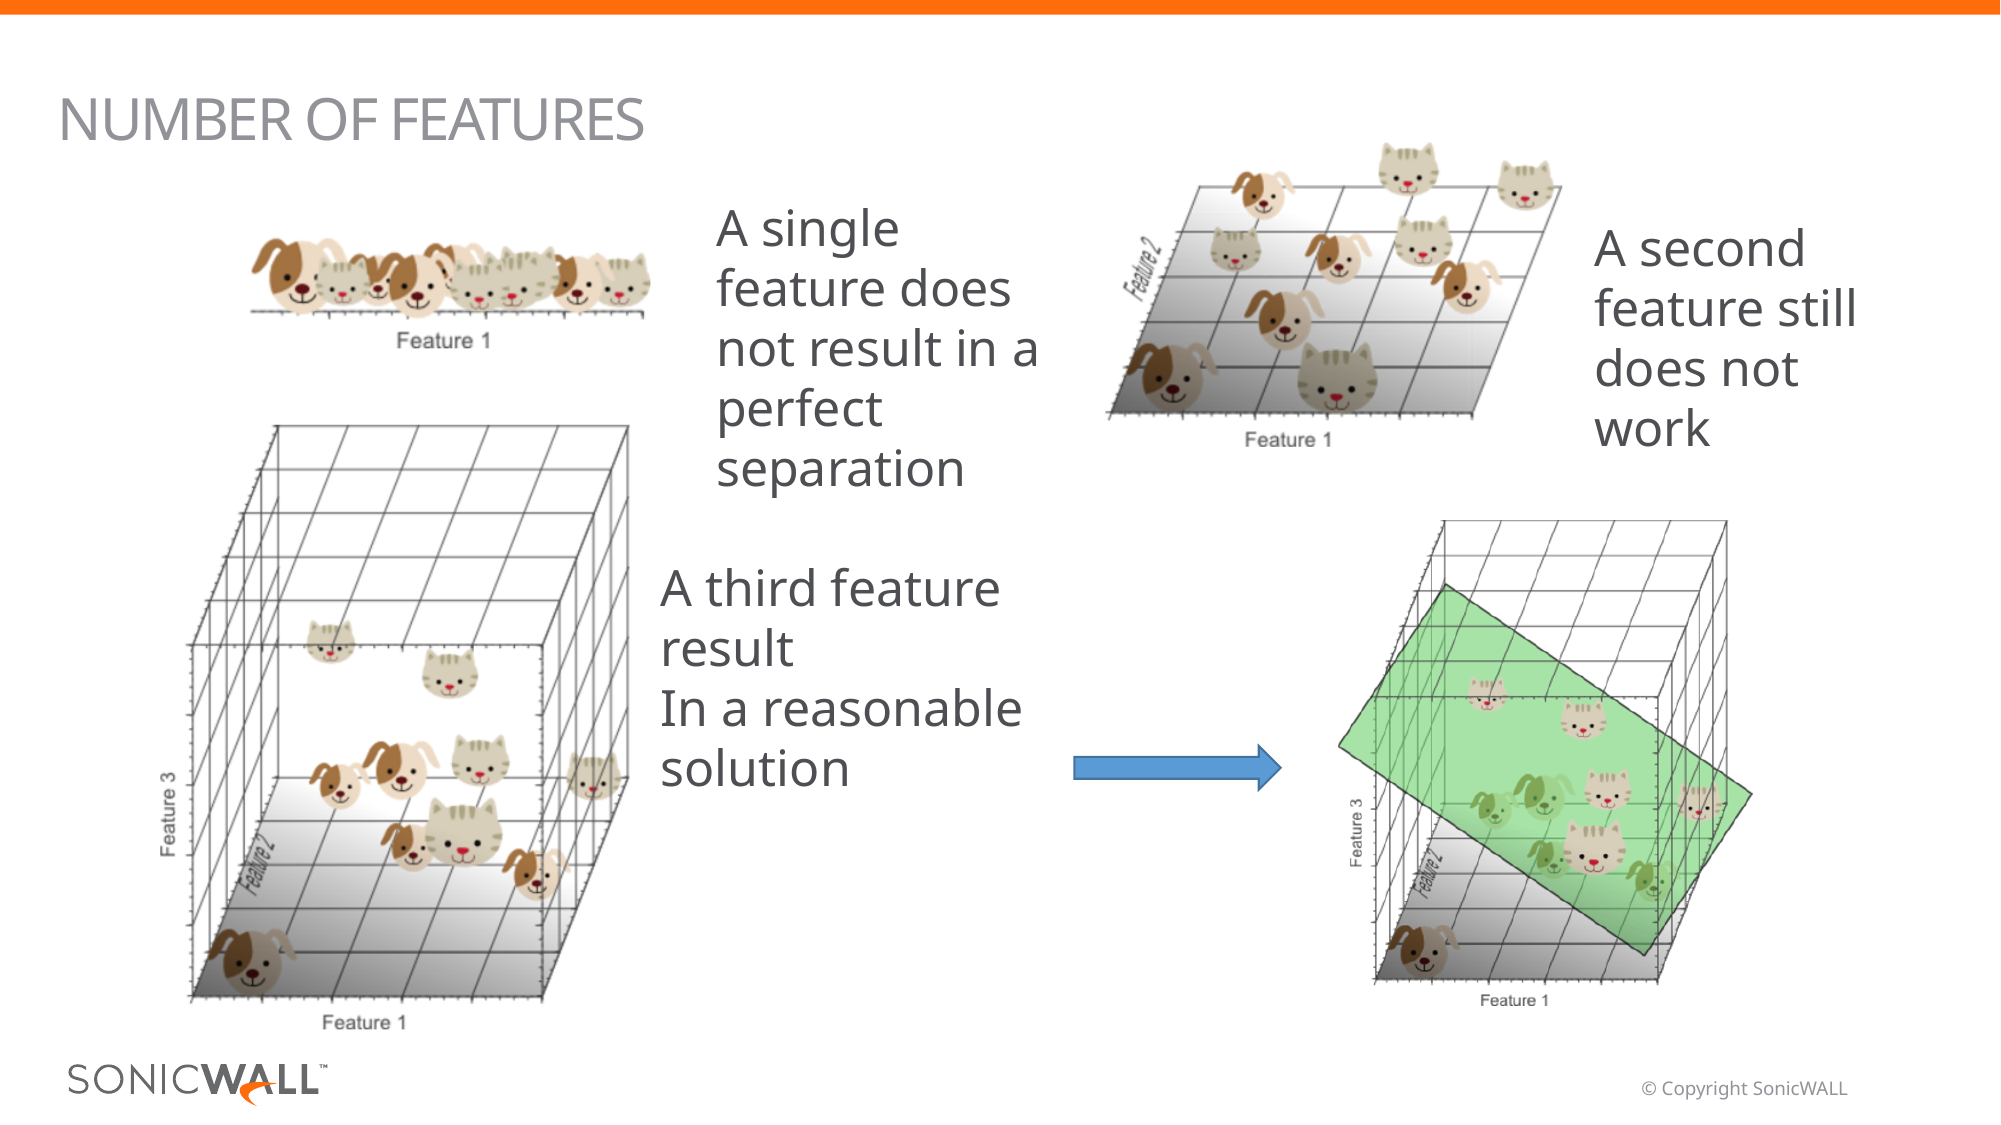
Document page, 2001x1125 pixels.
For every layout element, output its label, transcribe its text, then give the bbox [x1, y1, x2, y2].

text_box [1073, 743, 1283, 793]
picture [1327, 509, 1758, 1021]
title Number of Features [42, 82, 1949, 232]
text_box A single feature does not result in a perfect separation [701, 189, 1058, 504]
picture [1064, 132, 1580, 467]
text_box A second feature still does not work [1580, 208, 1936, 464]
text_box A third feature result In a reasonable solution [705, 548, 1099, 804]
picture [149, 402, 705, 1042]
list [217, 176, 689, 378]
